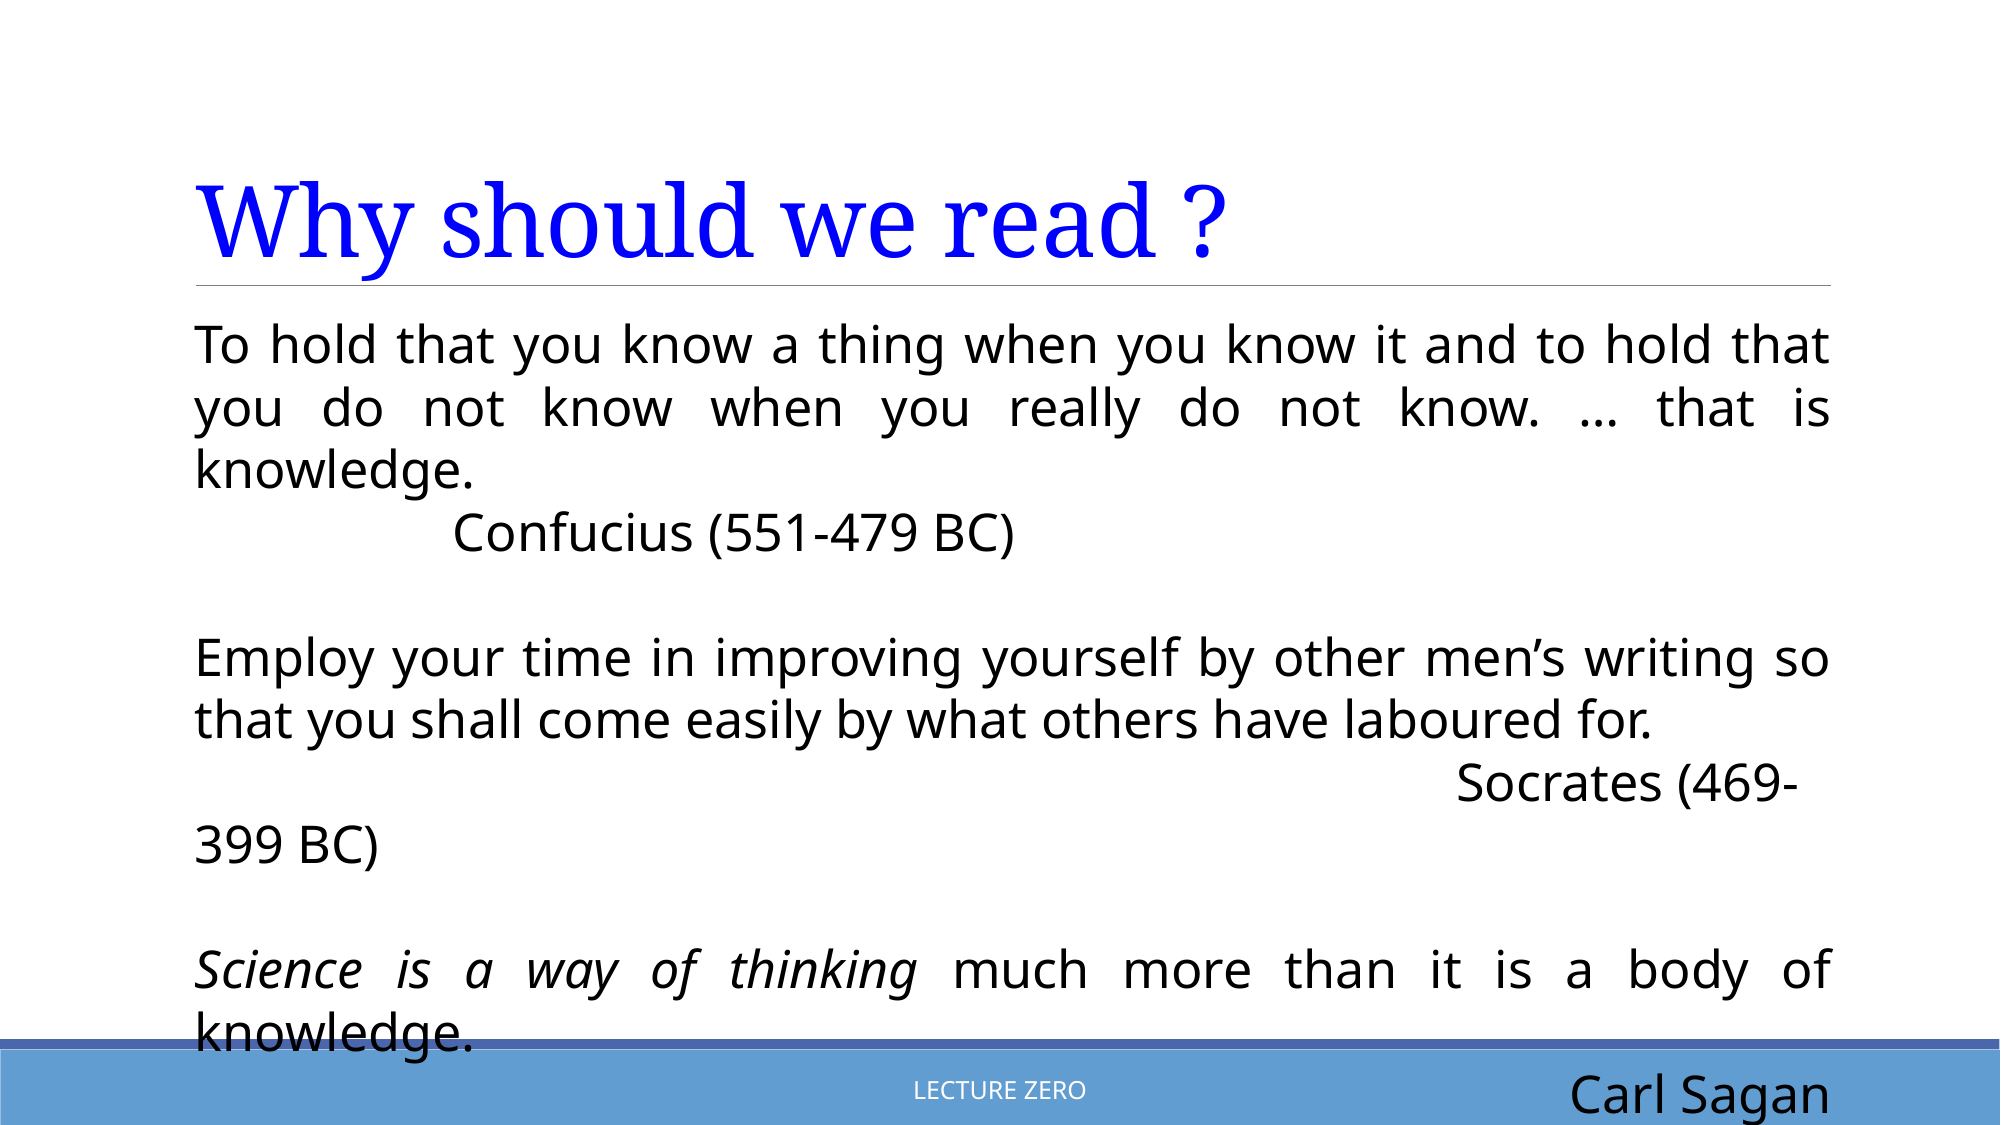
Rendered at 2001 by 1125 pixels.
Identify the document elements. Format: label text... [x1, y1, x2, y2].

footer Lecture Zero [604, 1059, 1396, 1120]
text_box To hold that you know a thing when you know it and to hold that you do not know when you really do not know. … that is knowledge. Confucius (551-479 BC) Employ your time in improving yourself by other men’s writing so that you shall come easily by what others have laboured for. Socrates (469-399 BC) Science is a way of thinking much more than it is a body of knowledge. Carl Sagan (1934-1996) [179, 236, 1847, 1125]
title Why should we read ? [180, 47, 1830, 236]
